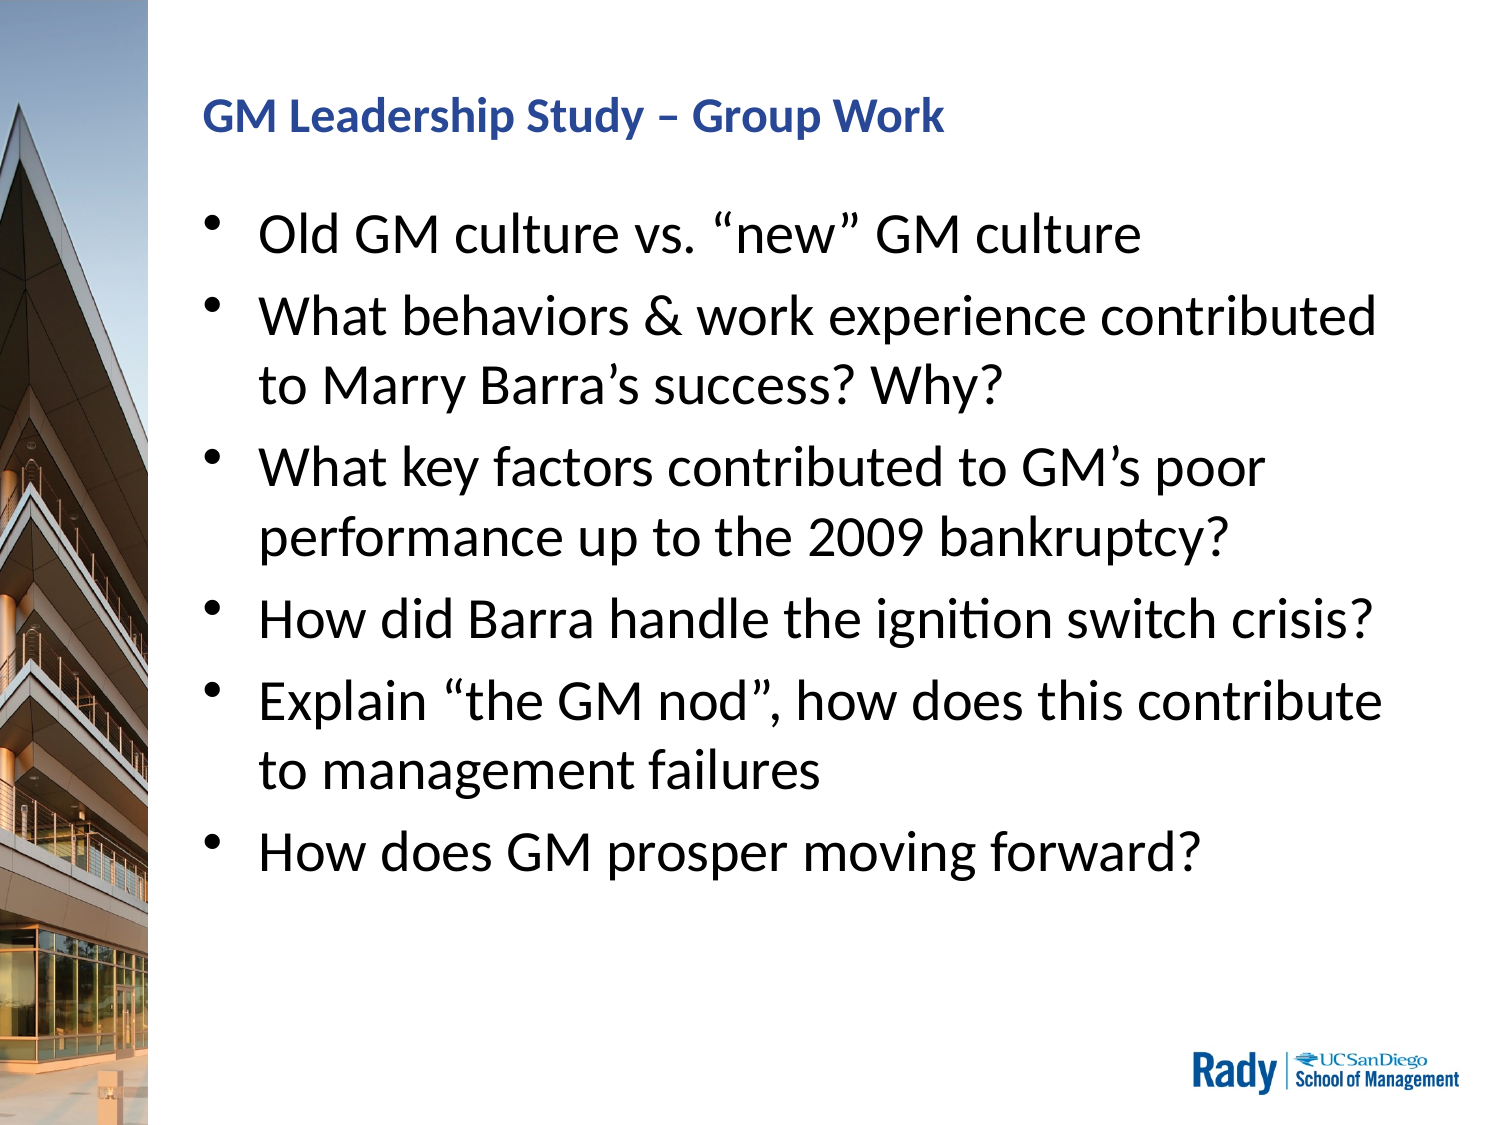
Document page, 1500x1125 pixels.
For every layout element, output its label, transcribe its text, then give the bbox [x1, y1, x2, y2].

picture [1187, 1044, 1463, 1101]
list Old GM culture vs. “new” GM culture What behaviors & work experience contributed to Marry Barra’s success? Why? What key factors contributed to GM’s poor performance up to the 2009 bankruptcy? How did Barra handle the ignition switch crisis? Explain “the GM nod”, how does this contribute to management failures How does GM prosper moving forward? [187, 187, 1426, 1006]
title GM Leadership Study – Group Work [187, 62, 1426, 163]
picture [0, 0, 148, 1125]
